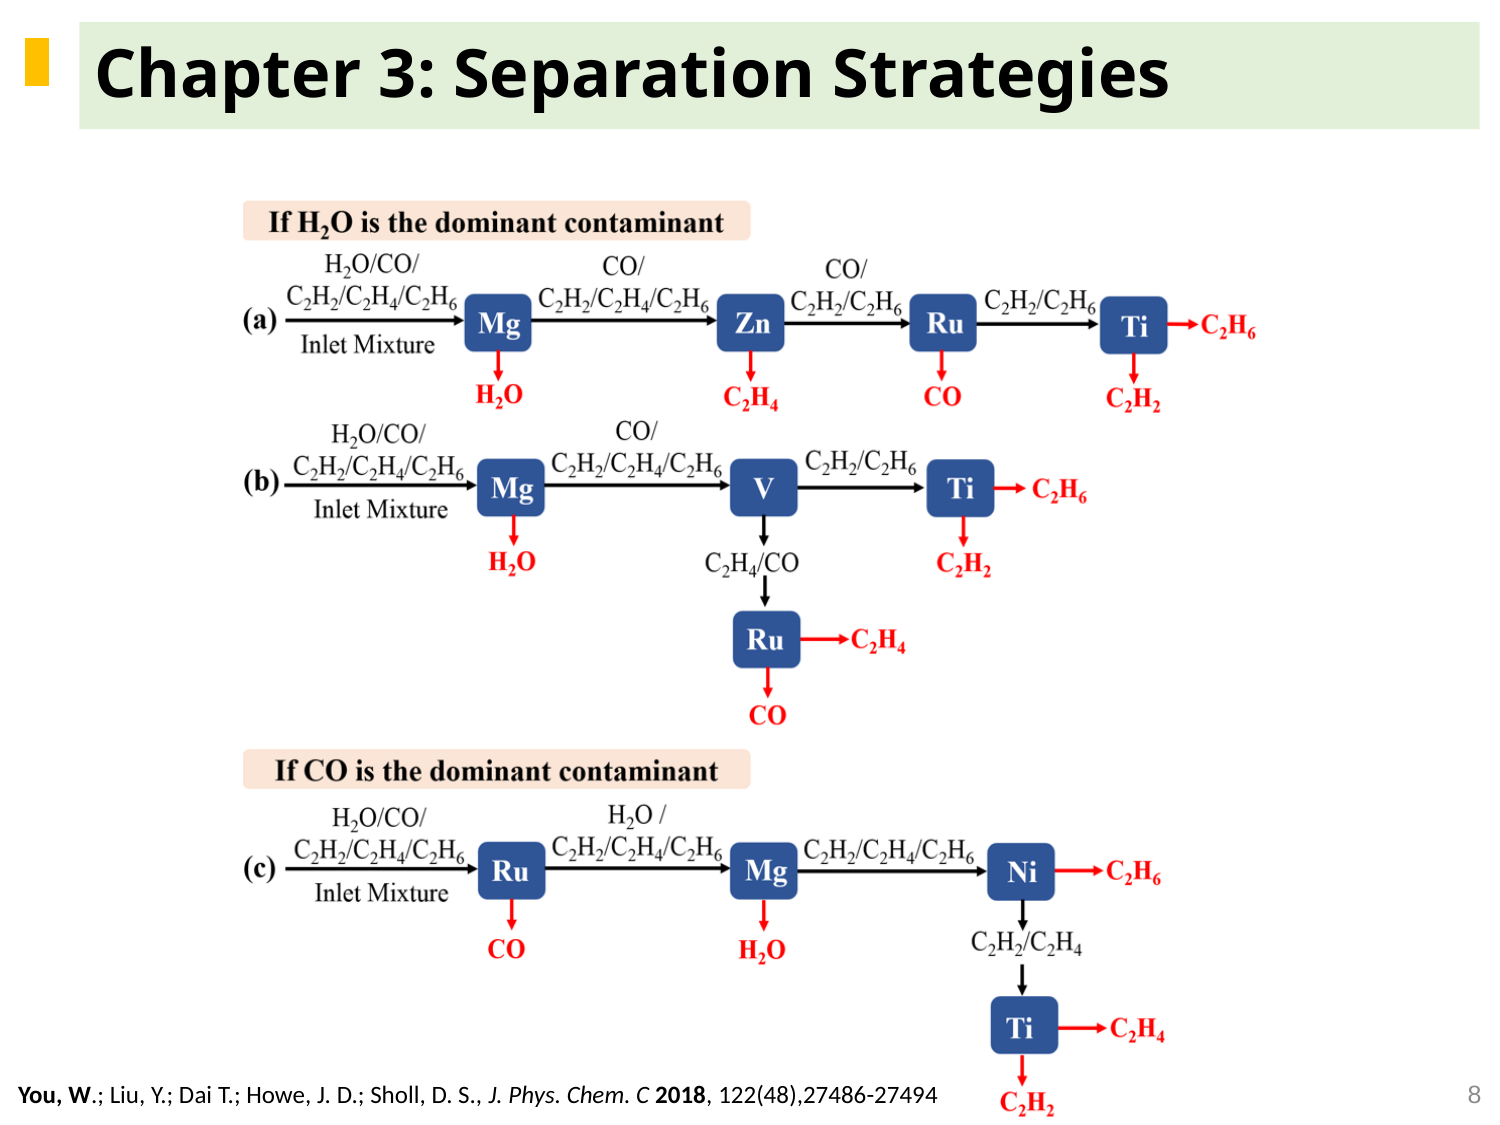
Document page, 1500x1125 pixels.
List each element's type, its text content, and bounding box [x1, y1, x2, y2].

title Chapter 3: Separation Strategies [79, 21, 1480, 130]
text_box You, W.; Liu, Y.; Dai T.; Howe, J. D.; Sholl, D. S., J. Phys. Chem. C 2018, 122(48),27486-27494 [3, 1071, 238, 1117]
picture [238, 195, 1262, 1125]
slide_number 8 [1262, 1064, 1497, 1124]
